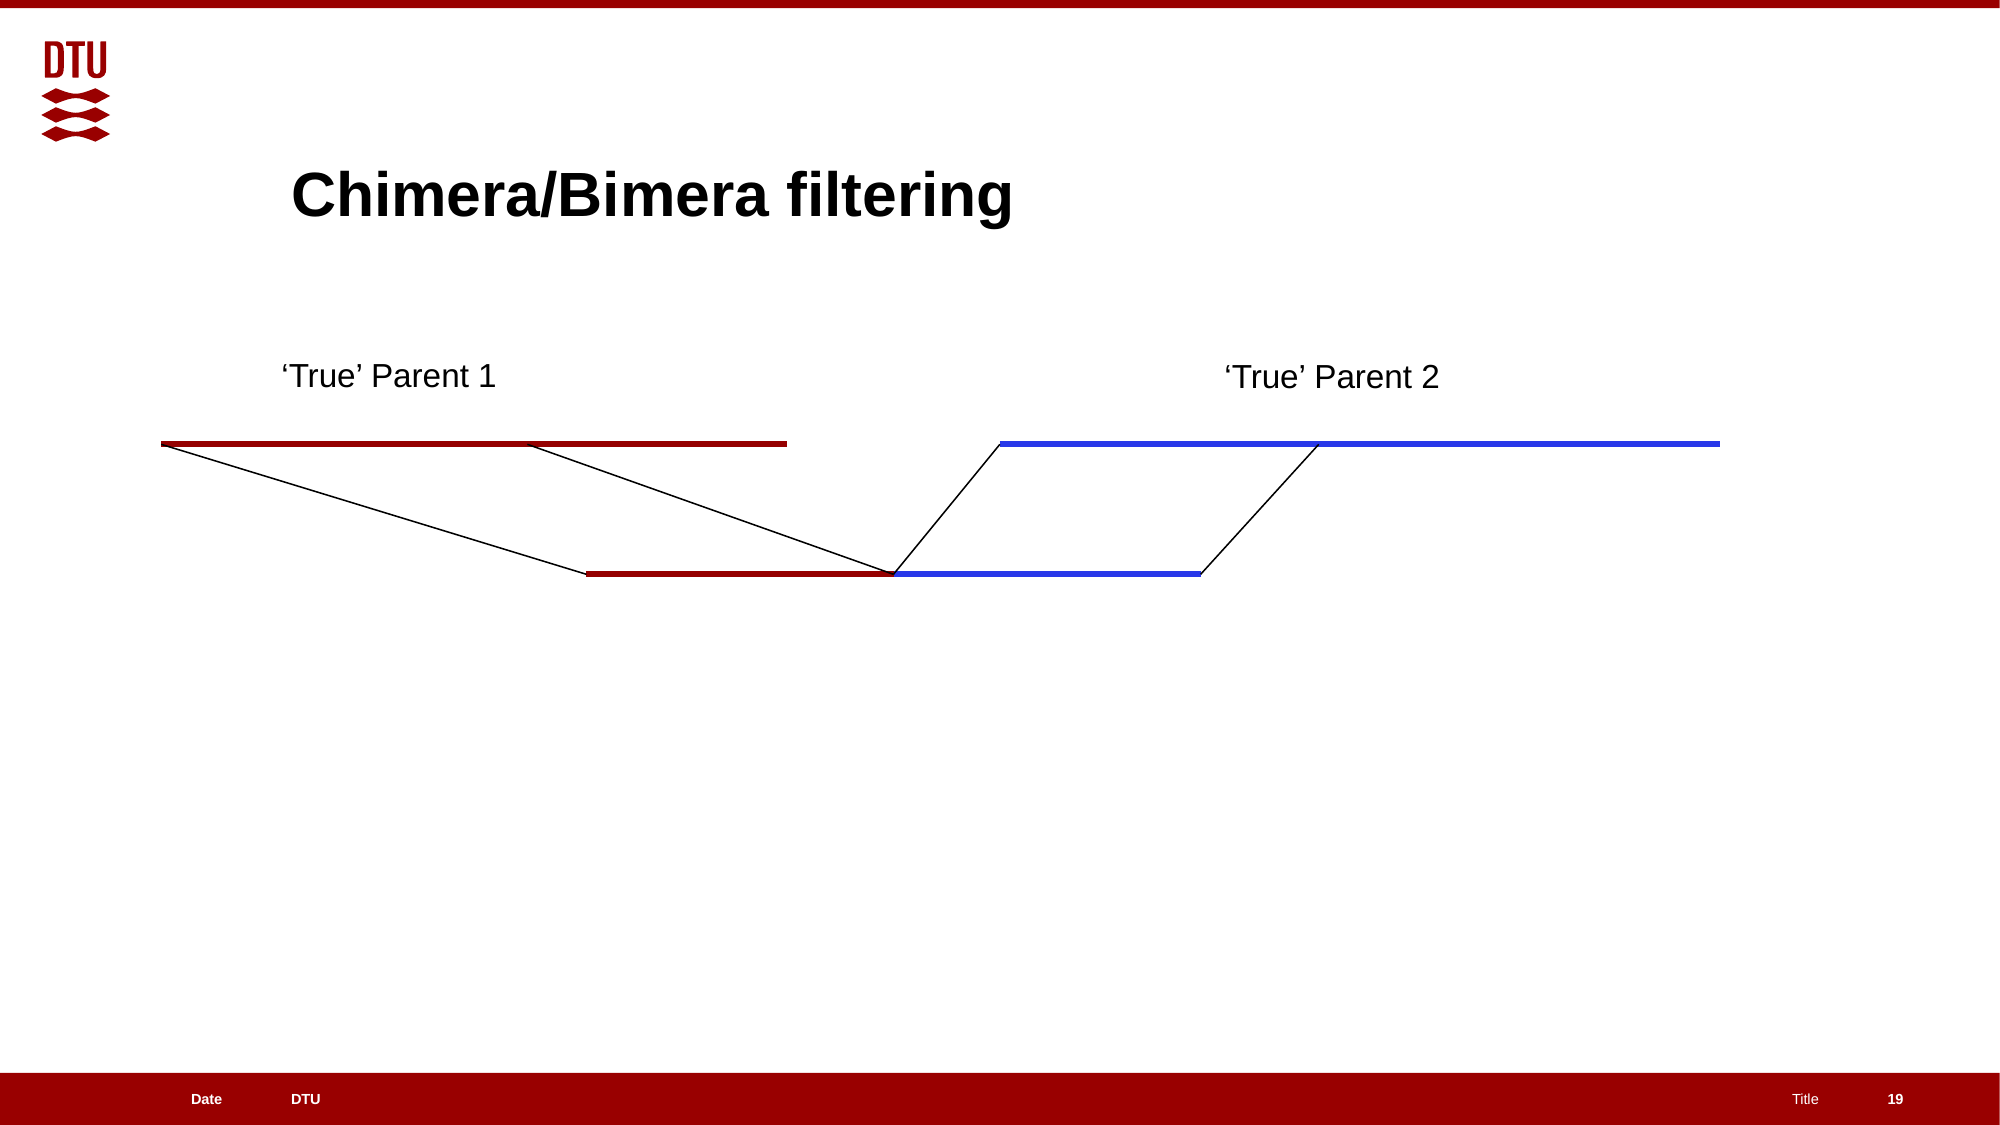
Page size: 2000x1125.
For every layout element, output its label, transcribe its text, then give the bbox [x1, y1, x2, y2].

text_box ‘True’ Parent 2 [1224, 355, 1518, 396]
slide_number 19 [1887, 1073, 1959, 1125]
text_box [527, 444, 891, 575]
text_box ‘True’ Parent 1 [281, 354, 575, 395]
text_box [160, 444, 525, 575]
title Chimera/Bimera filtering [291, 69, 1819, 230]
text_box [1200, 444, 1319, 575]
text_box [893, 444, 1001, 575]
